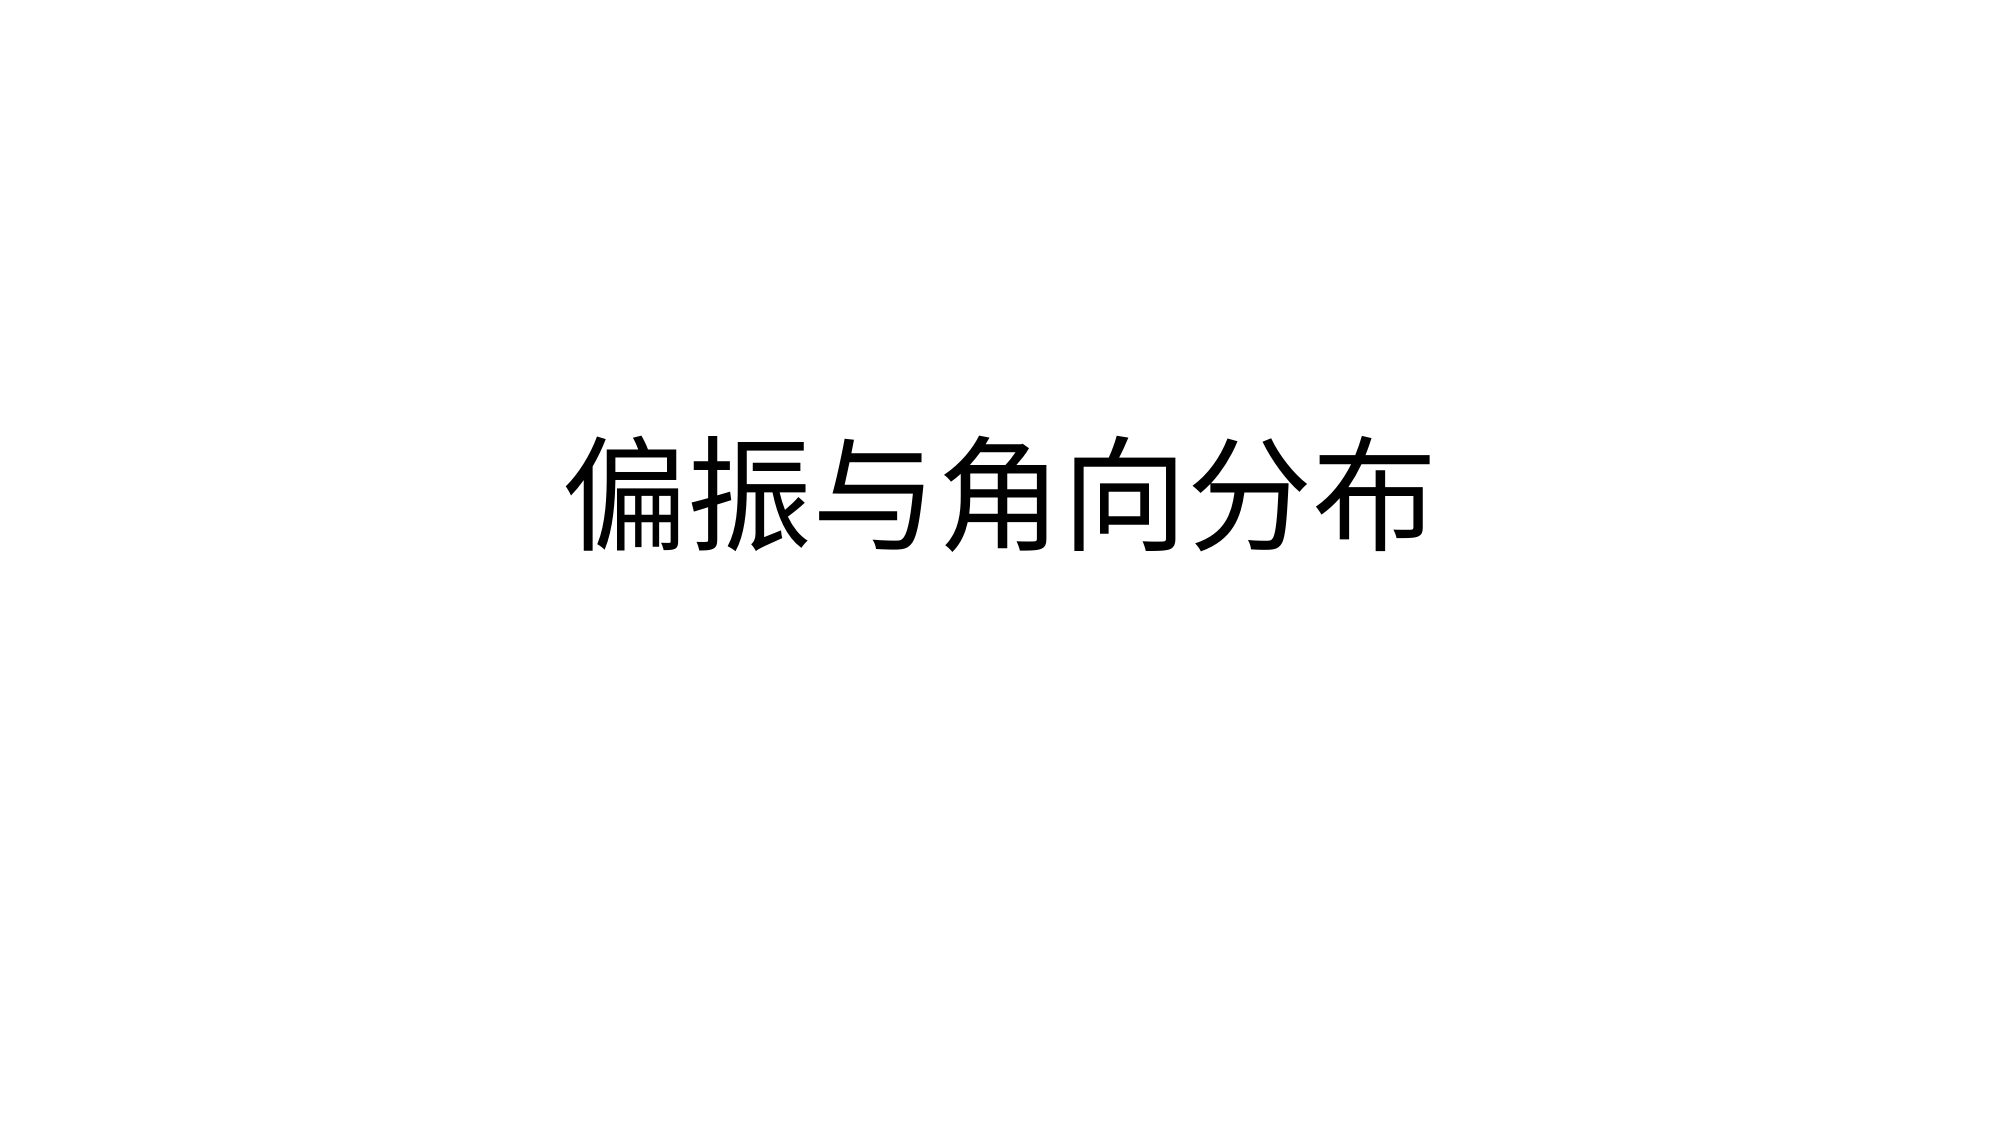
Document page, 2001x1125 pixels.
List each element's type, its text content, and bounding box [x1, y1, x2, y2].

title 偏振与角向分布 [249, 184, 1750, 576]
